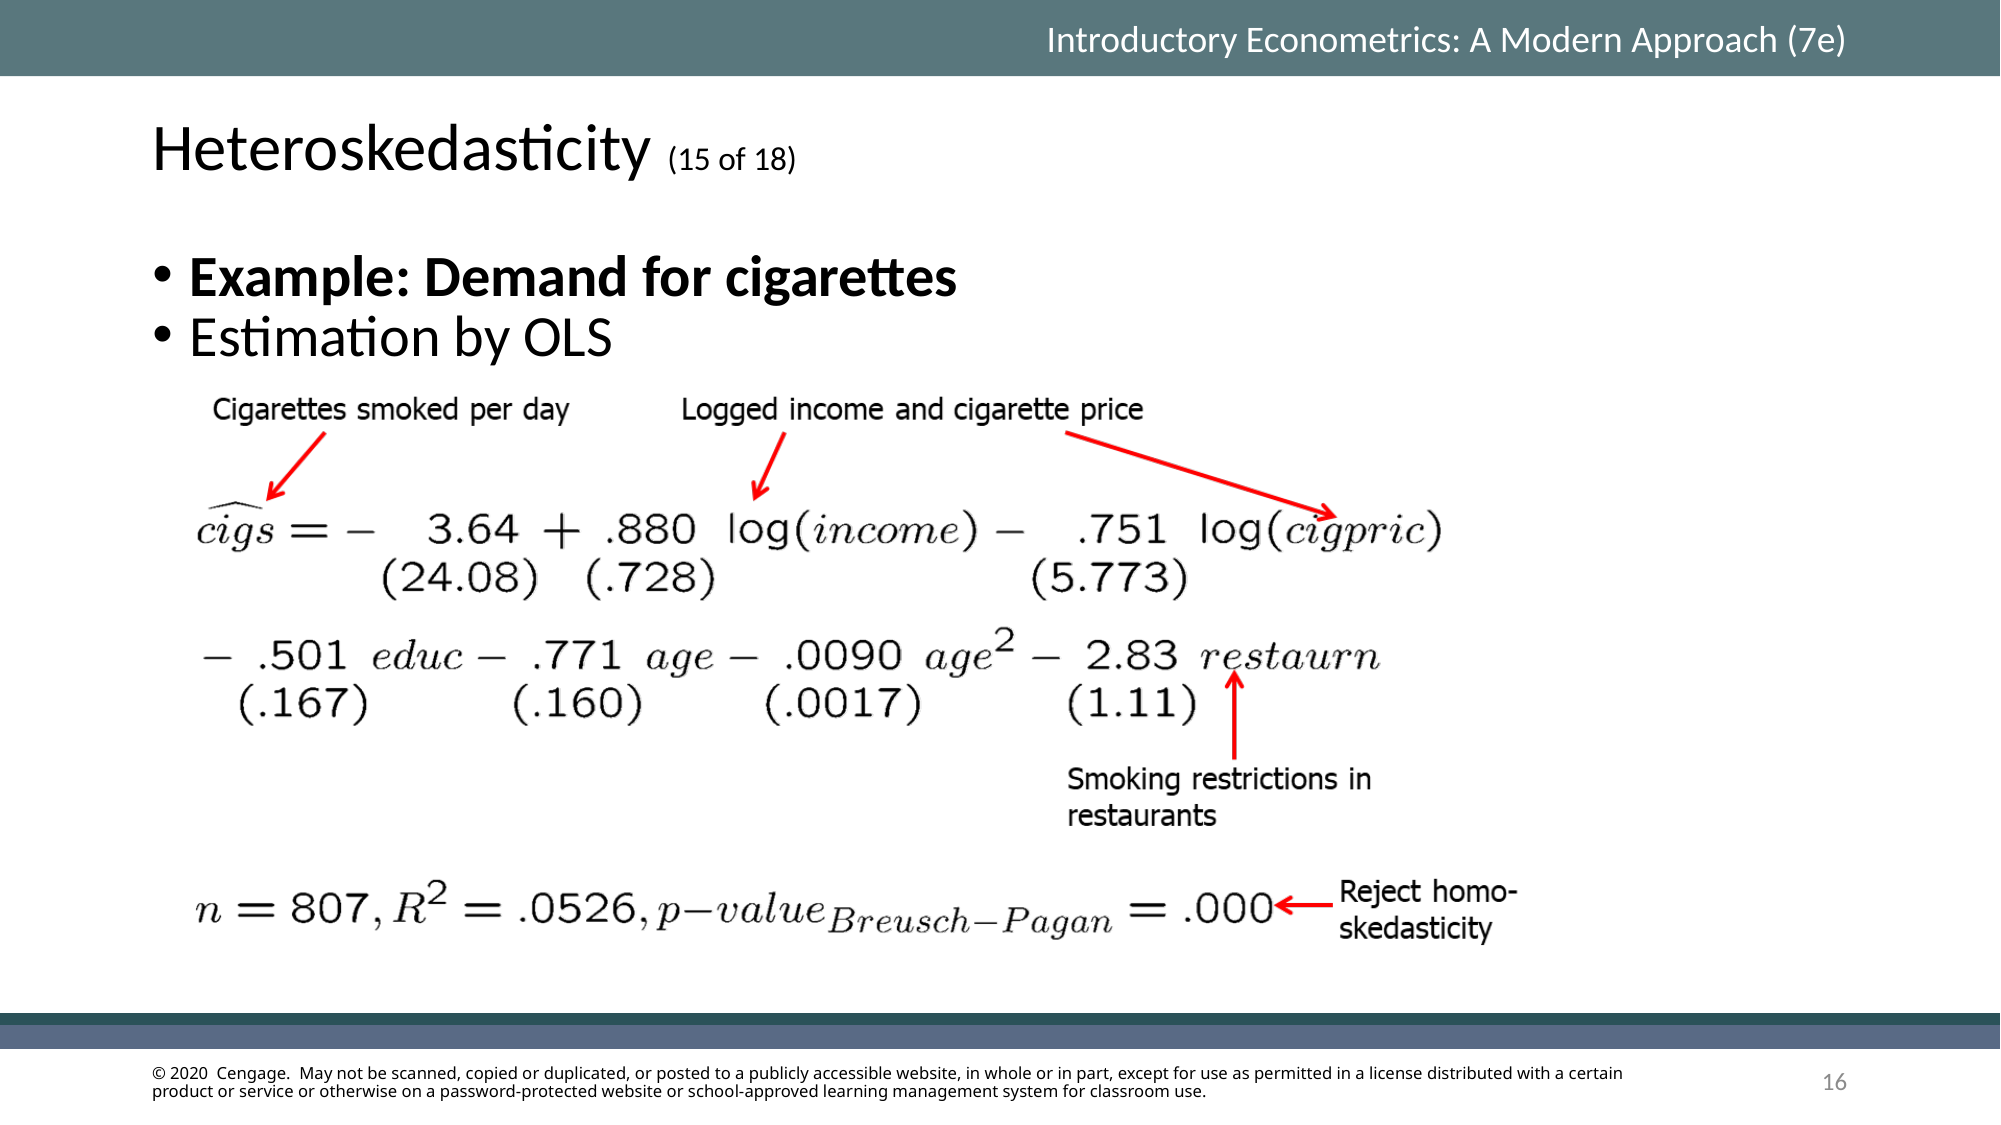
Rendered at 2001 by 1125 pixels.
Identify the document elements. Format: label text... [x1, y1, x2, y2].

slide_number 16 [1759, 1057, 1863, 1103]
list Example: Demand for cigarettes Estimation by OLS [137, 239, 1863, 386]
picture [194, 380, 1442, 851]
picture [194, 862, 1551, 964]
title Heteroskedasticity (15 of 18) [137, 104, 1863, 225]
